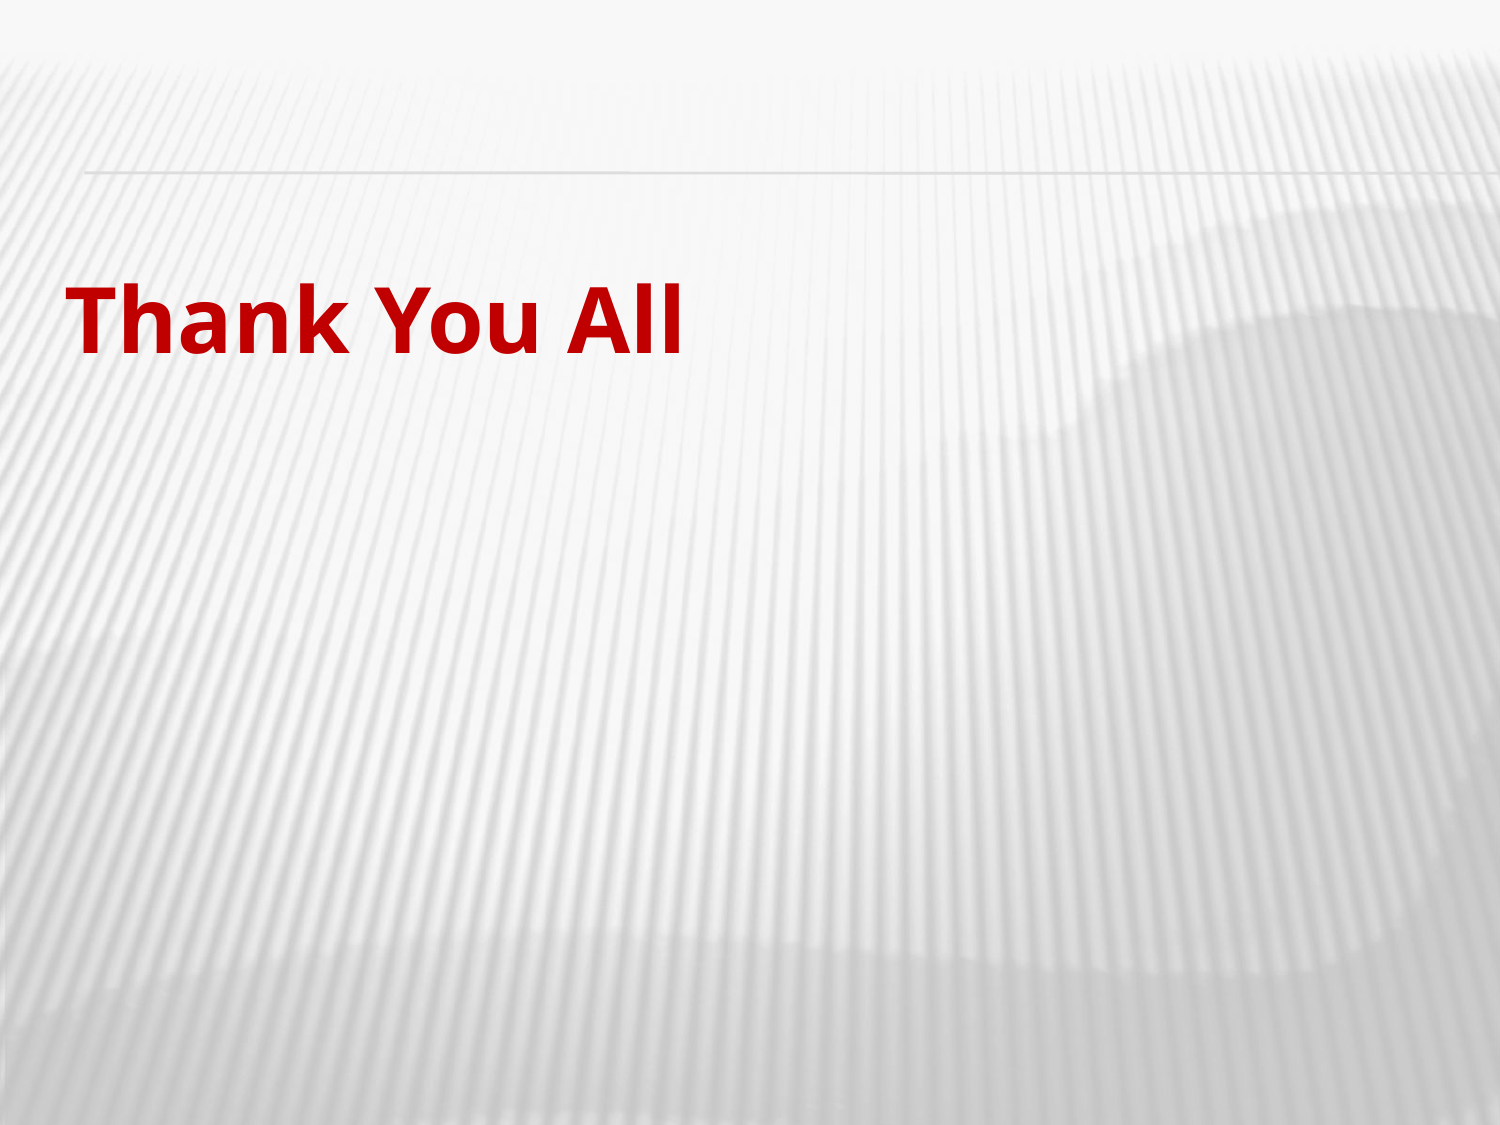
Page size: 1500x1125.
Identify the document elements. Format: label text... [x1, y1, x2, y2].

list Thank You All [50, 254, 1475, 998]
